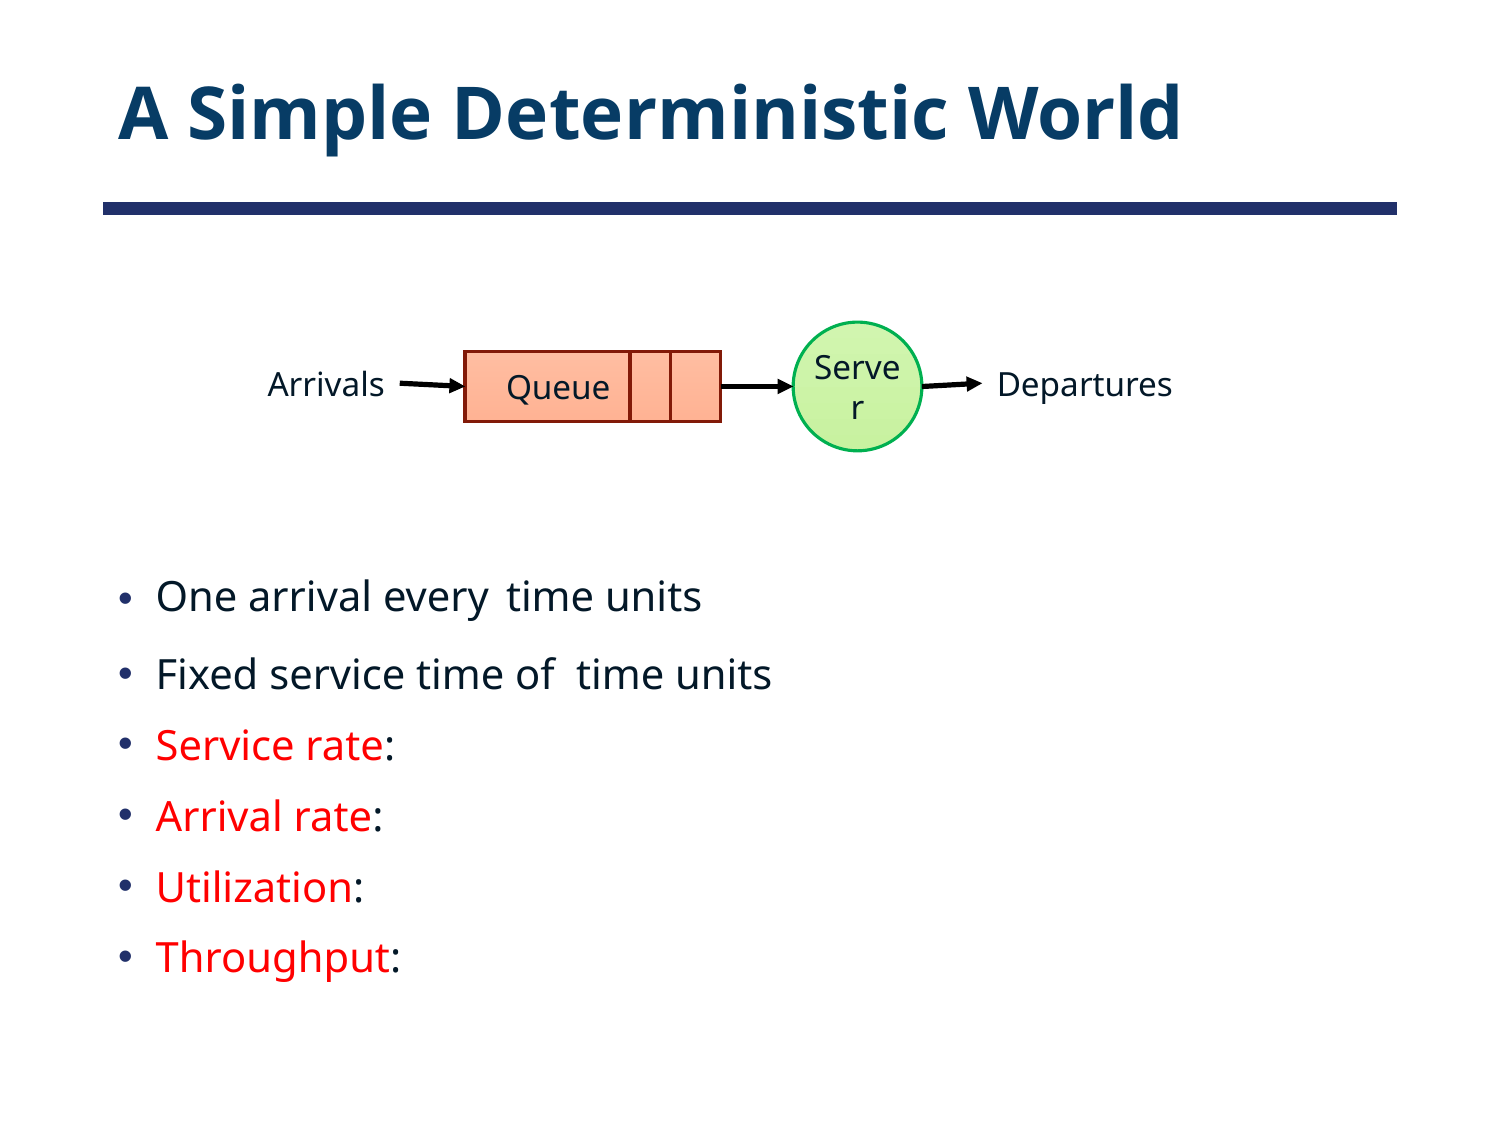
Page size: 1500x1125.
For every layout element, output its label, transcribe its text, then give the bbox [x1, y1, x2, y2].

text_box Server [792, 321, 923, 452]
title A Simple Deterministic World [103, 34, 1397, 197]
text_box Queue [631, 351, 670, 422]
text_box Departures [982, 355, 1188, 411]
text_box Arrivals [252, 355, 400, 411]
text_box Queue [464, 351, 630, 422]
text_box Queue [671, 351, 721, 422]
